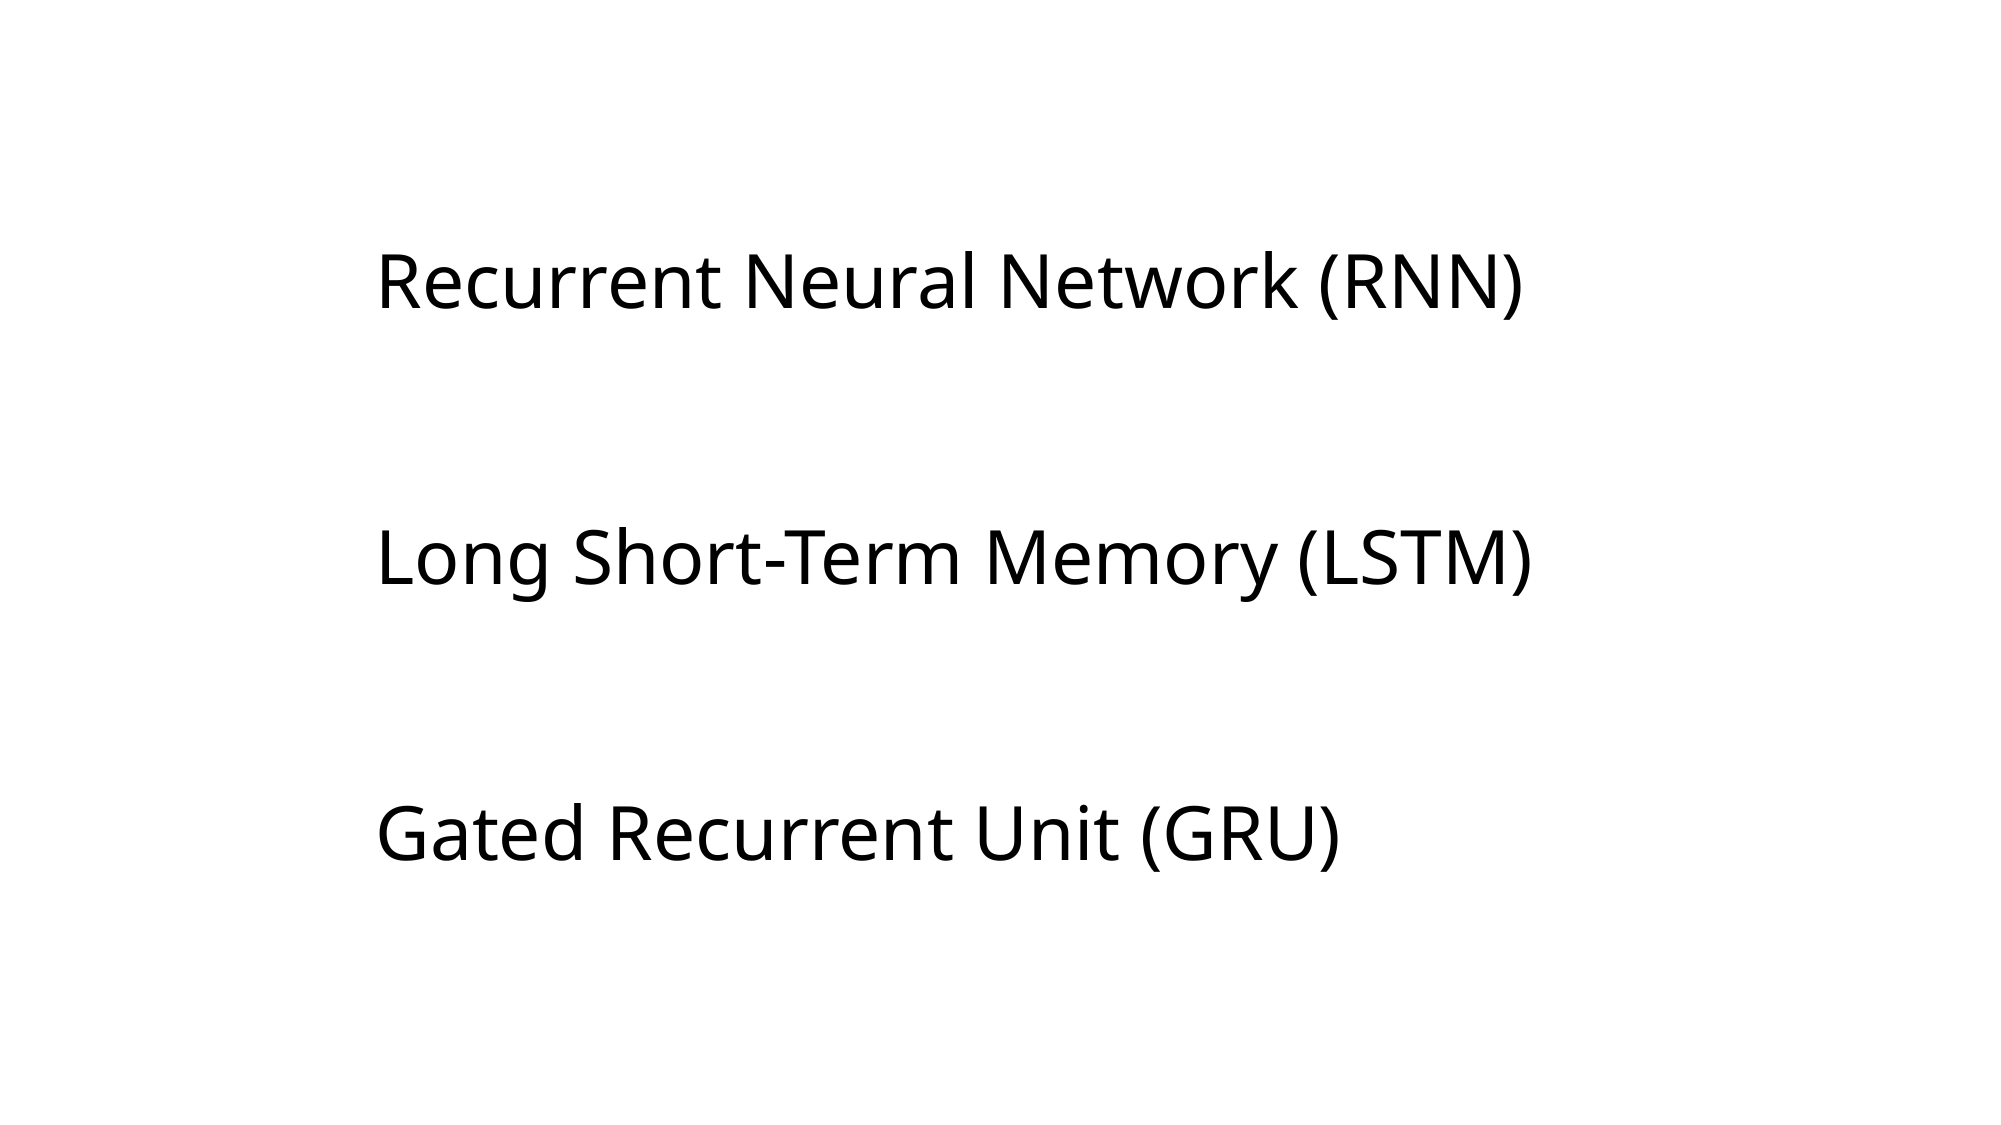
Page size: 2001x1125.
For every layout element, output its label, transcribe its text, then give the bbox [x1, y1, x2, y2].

text_box Recurrent Neural Network (RNN) [360, 226, 1568, 331]
text_box Long Short-Term Memory (LSTM) [360, 502, 1568, 607]
text_box Gated Recurrent Unit (GRU) [360, 778, 1568, 883]
